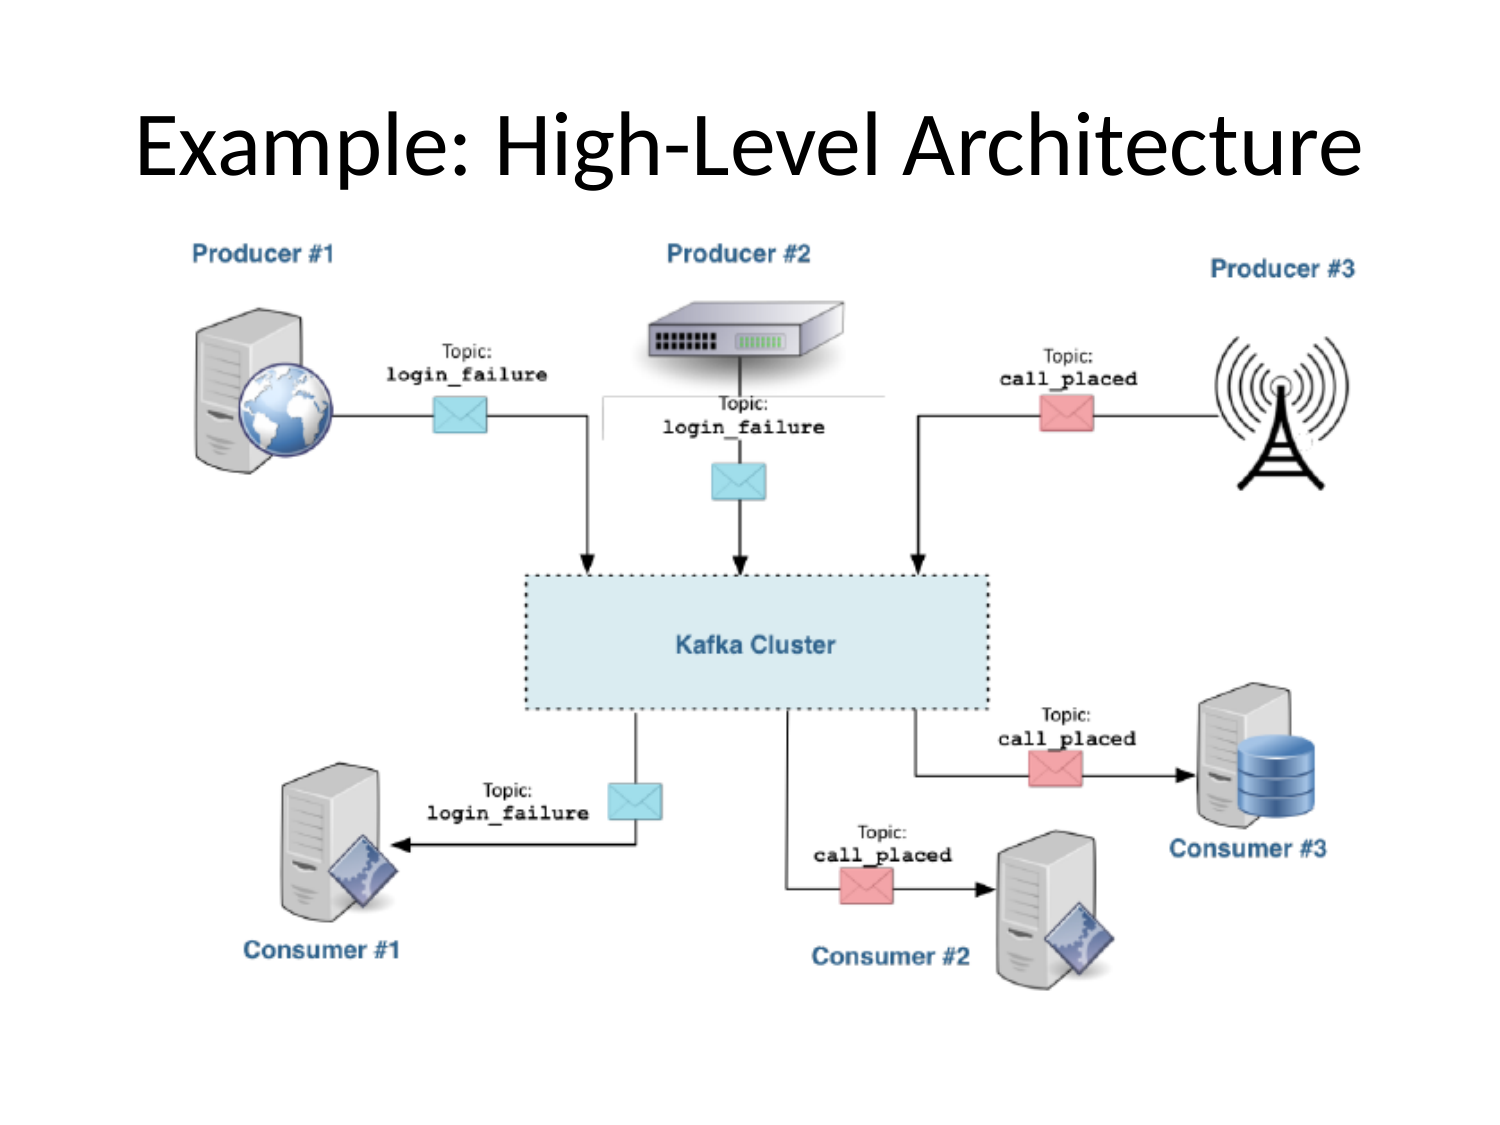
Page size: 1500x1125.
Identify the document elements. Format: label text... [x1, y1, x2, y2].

title Example: High-Level Architecture [75, 45, 1425, 233]
picture [162, 224, 1376, 1016]
